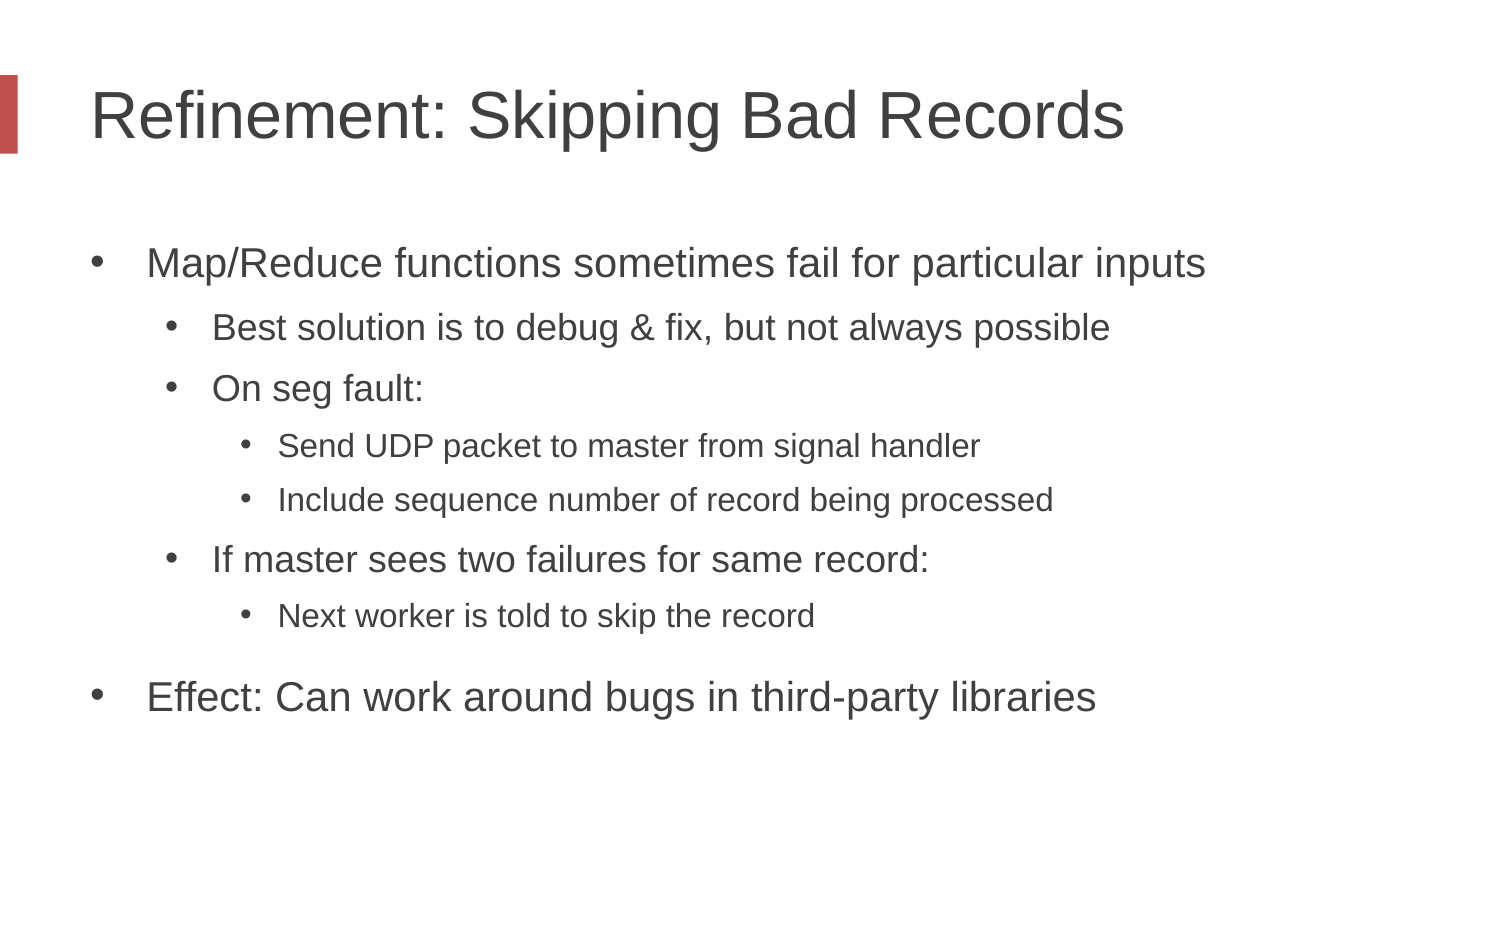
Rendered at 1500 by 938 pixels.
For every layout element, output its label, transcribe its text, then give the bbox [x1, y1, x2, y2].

list Map/Reduce functions sometimes fail for particular inputs Best solution is to debug & fix, but not always possible On seg fault: Send UDP packet to master from signal handler Include sequence number of record being processed If master sees two failures for same record: Next worker is told to skip the record Effect: Can work around bugs in third-party libraries [75, 218, 1425, 838]
title Refinement: Skipping Bad Records [75, 37, 1425, 186]
